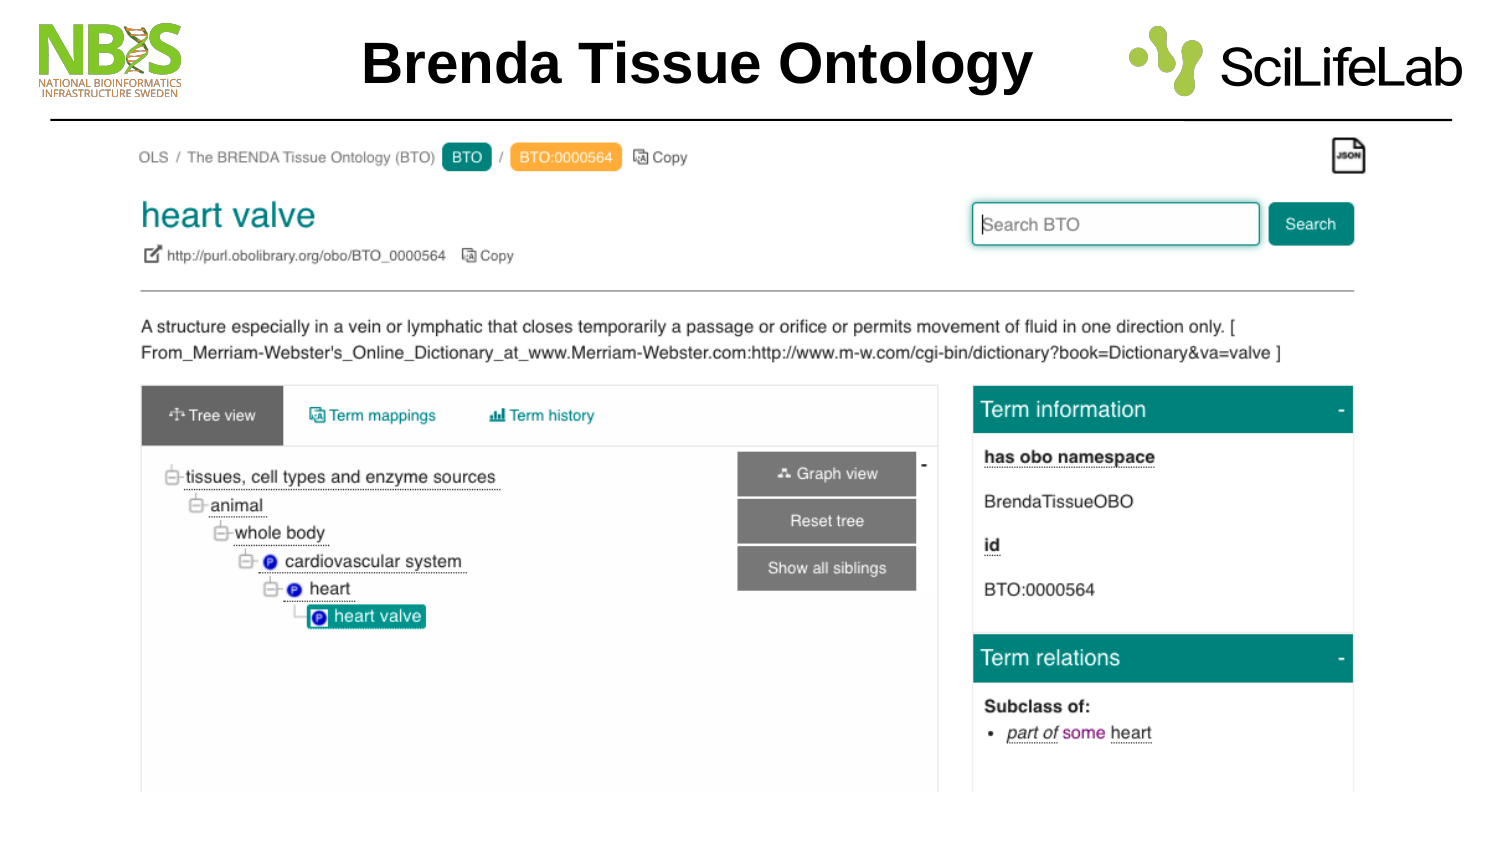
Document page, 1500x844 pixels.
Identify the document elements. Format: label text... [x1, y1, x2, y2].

title Brenda Tissue Ontology [260, 25, 1136, 96]
picture [1127, 24, 1464, 98]
picture [131, 134, 1368, 793]
picture [39, 23, 181, 97]
